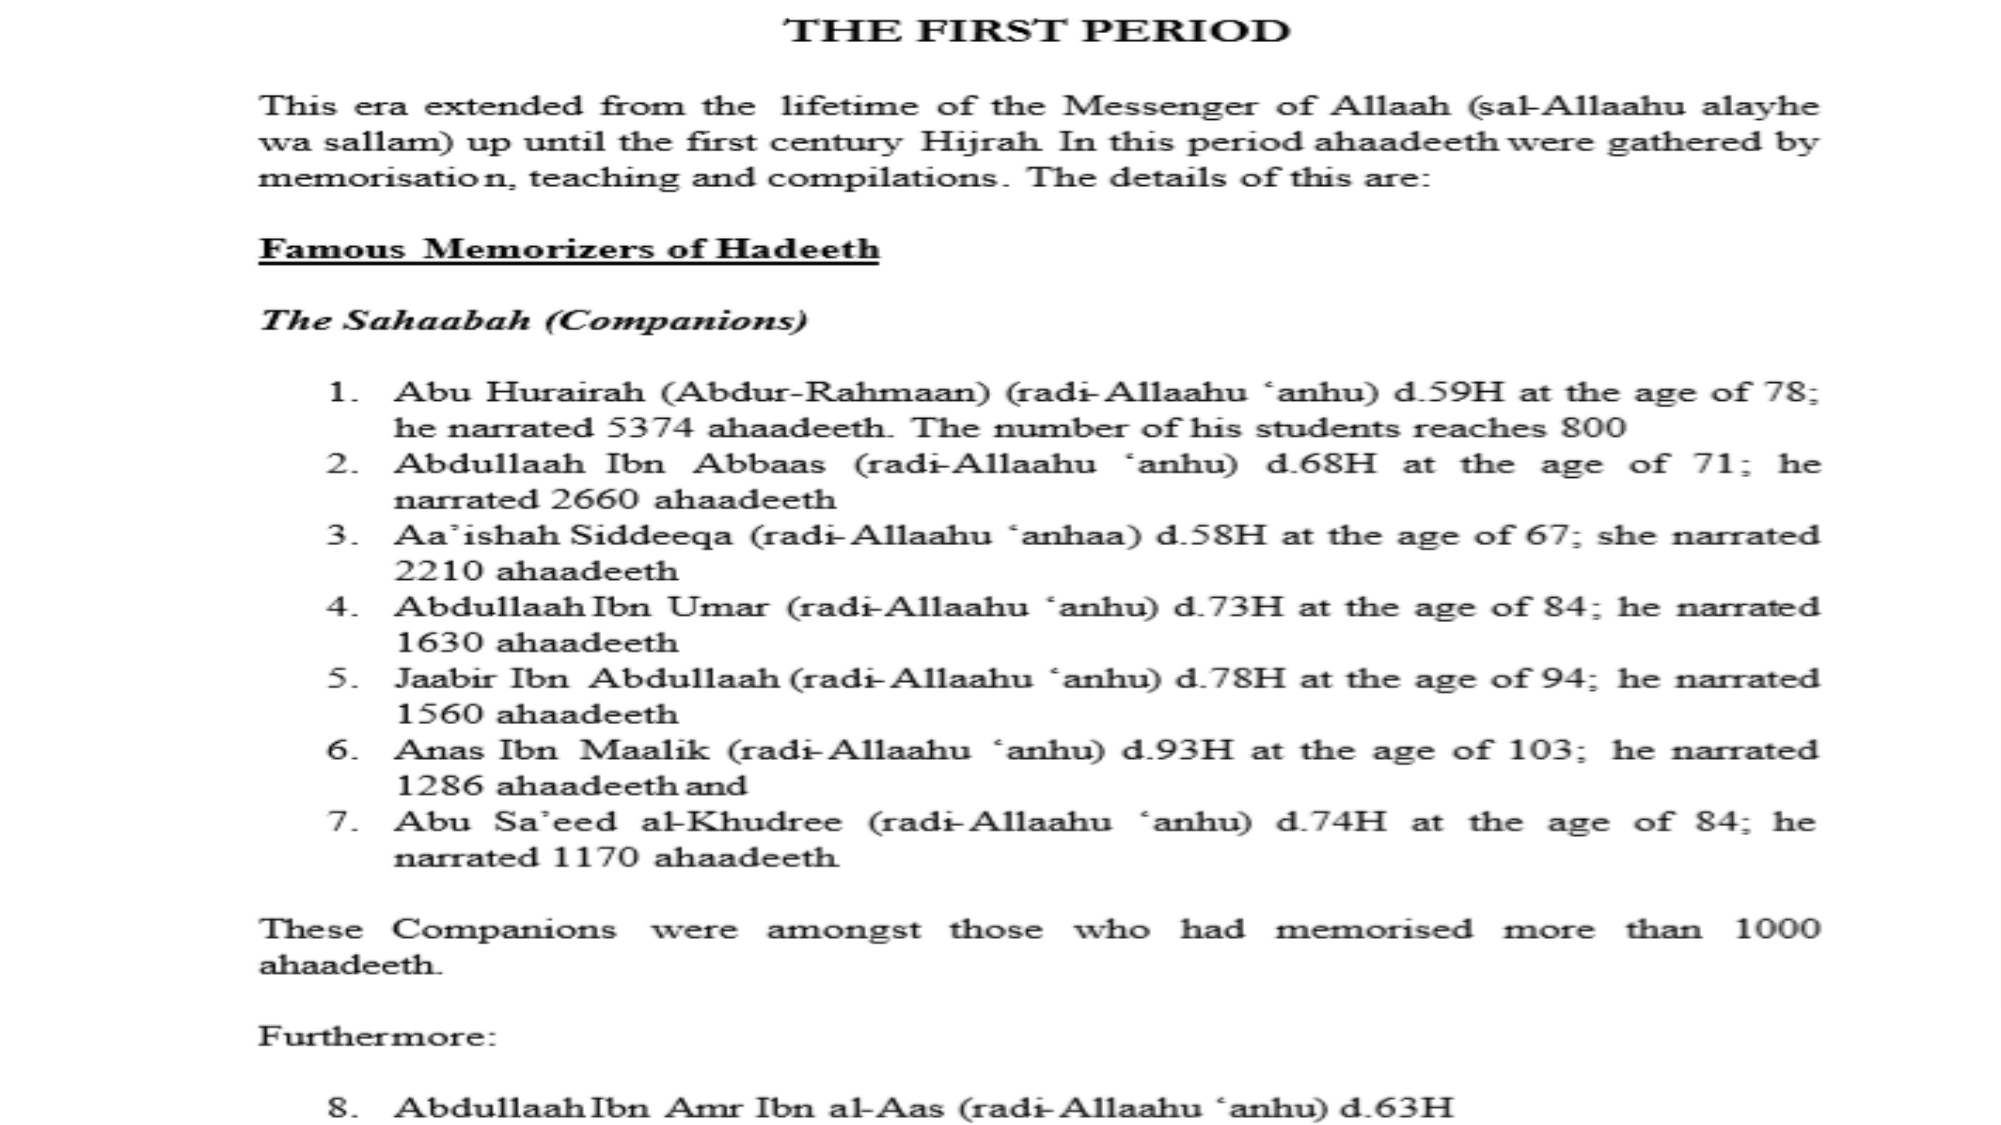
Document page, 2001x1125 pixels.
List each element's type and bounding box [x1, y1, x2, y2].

list [0, 0, 2000, 1125]
